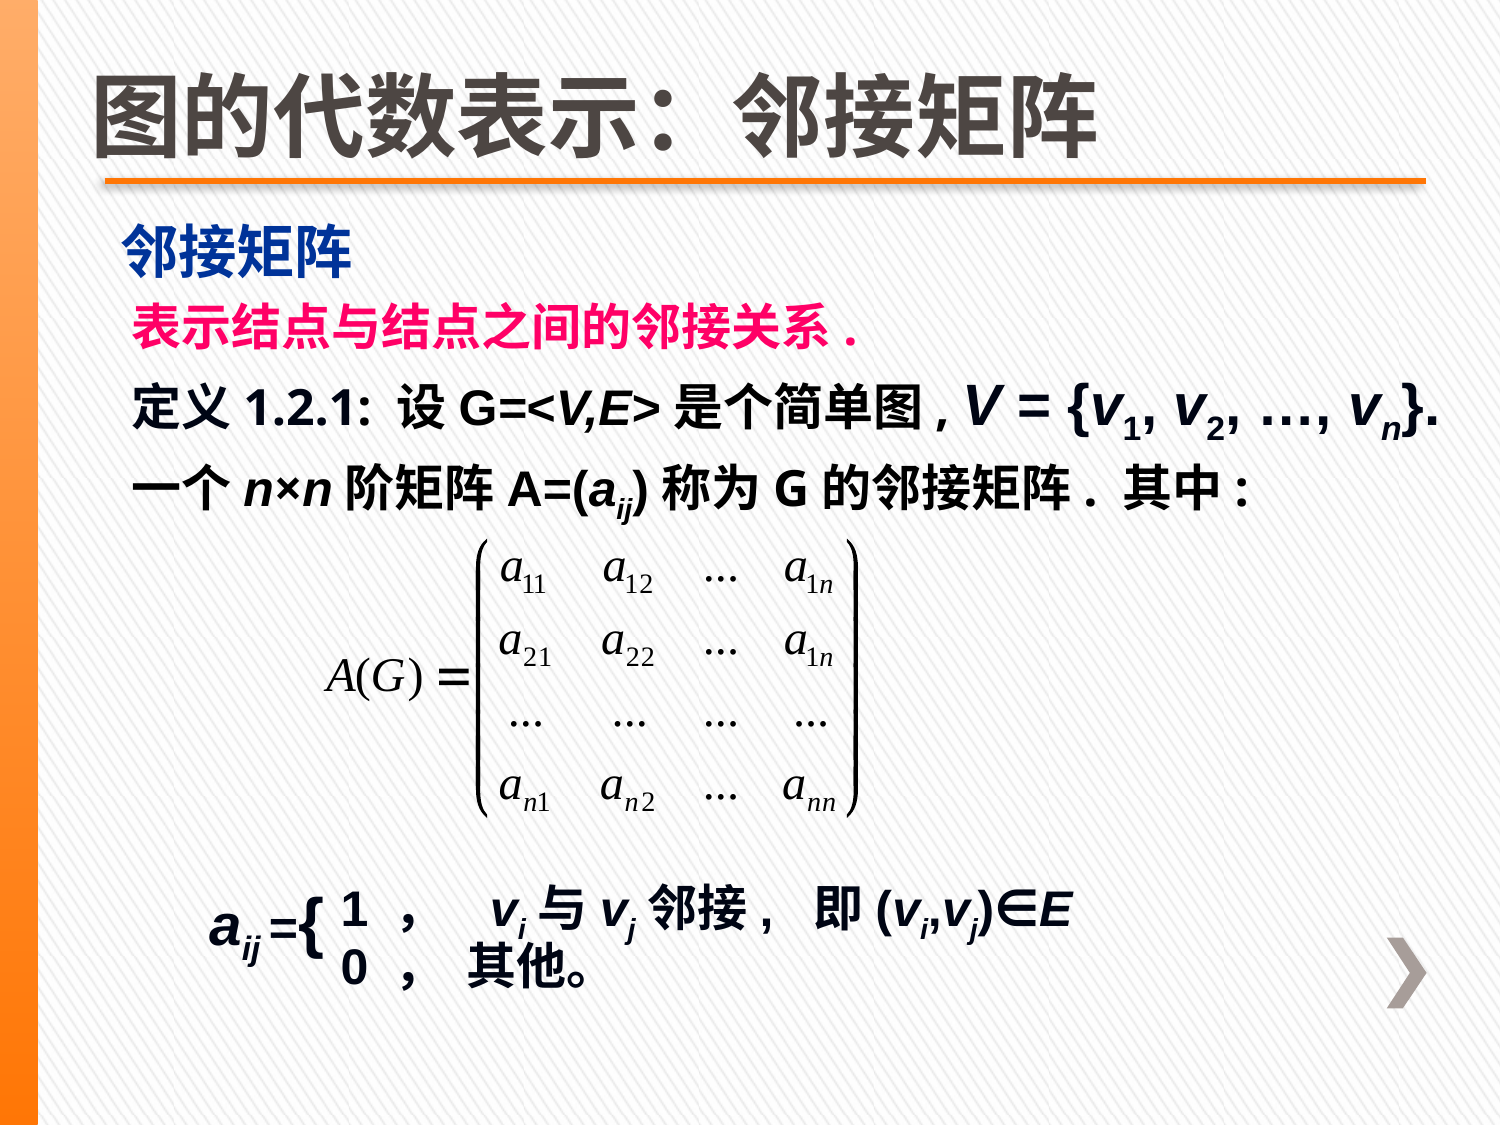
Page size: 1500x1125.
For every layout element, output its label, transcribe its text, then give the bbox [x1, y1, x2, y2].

text_box 图的代数表示：邻接矩阵 [74, 54, 1425, 173]
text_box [314, 529, 871, 825]
text_box 邻接矩阵 表示结点与结点之间的邻接关系. 定义1.2.1: 设G=<V,E>是个简单图, V = {v1, v2, …, vn}. 一个n×n阶矩阵A=(aij)称为G的邻接矩阵. 其中: [70, 208, 1465, 618]
text_box B [0, 281, 37, 285]
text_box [194, 869, 1270, 993]
